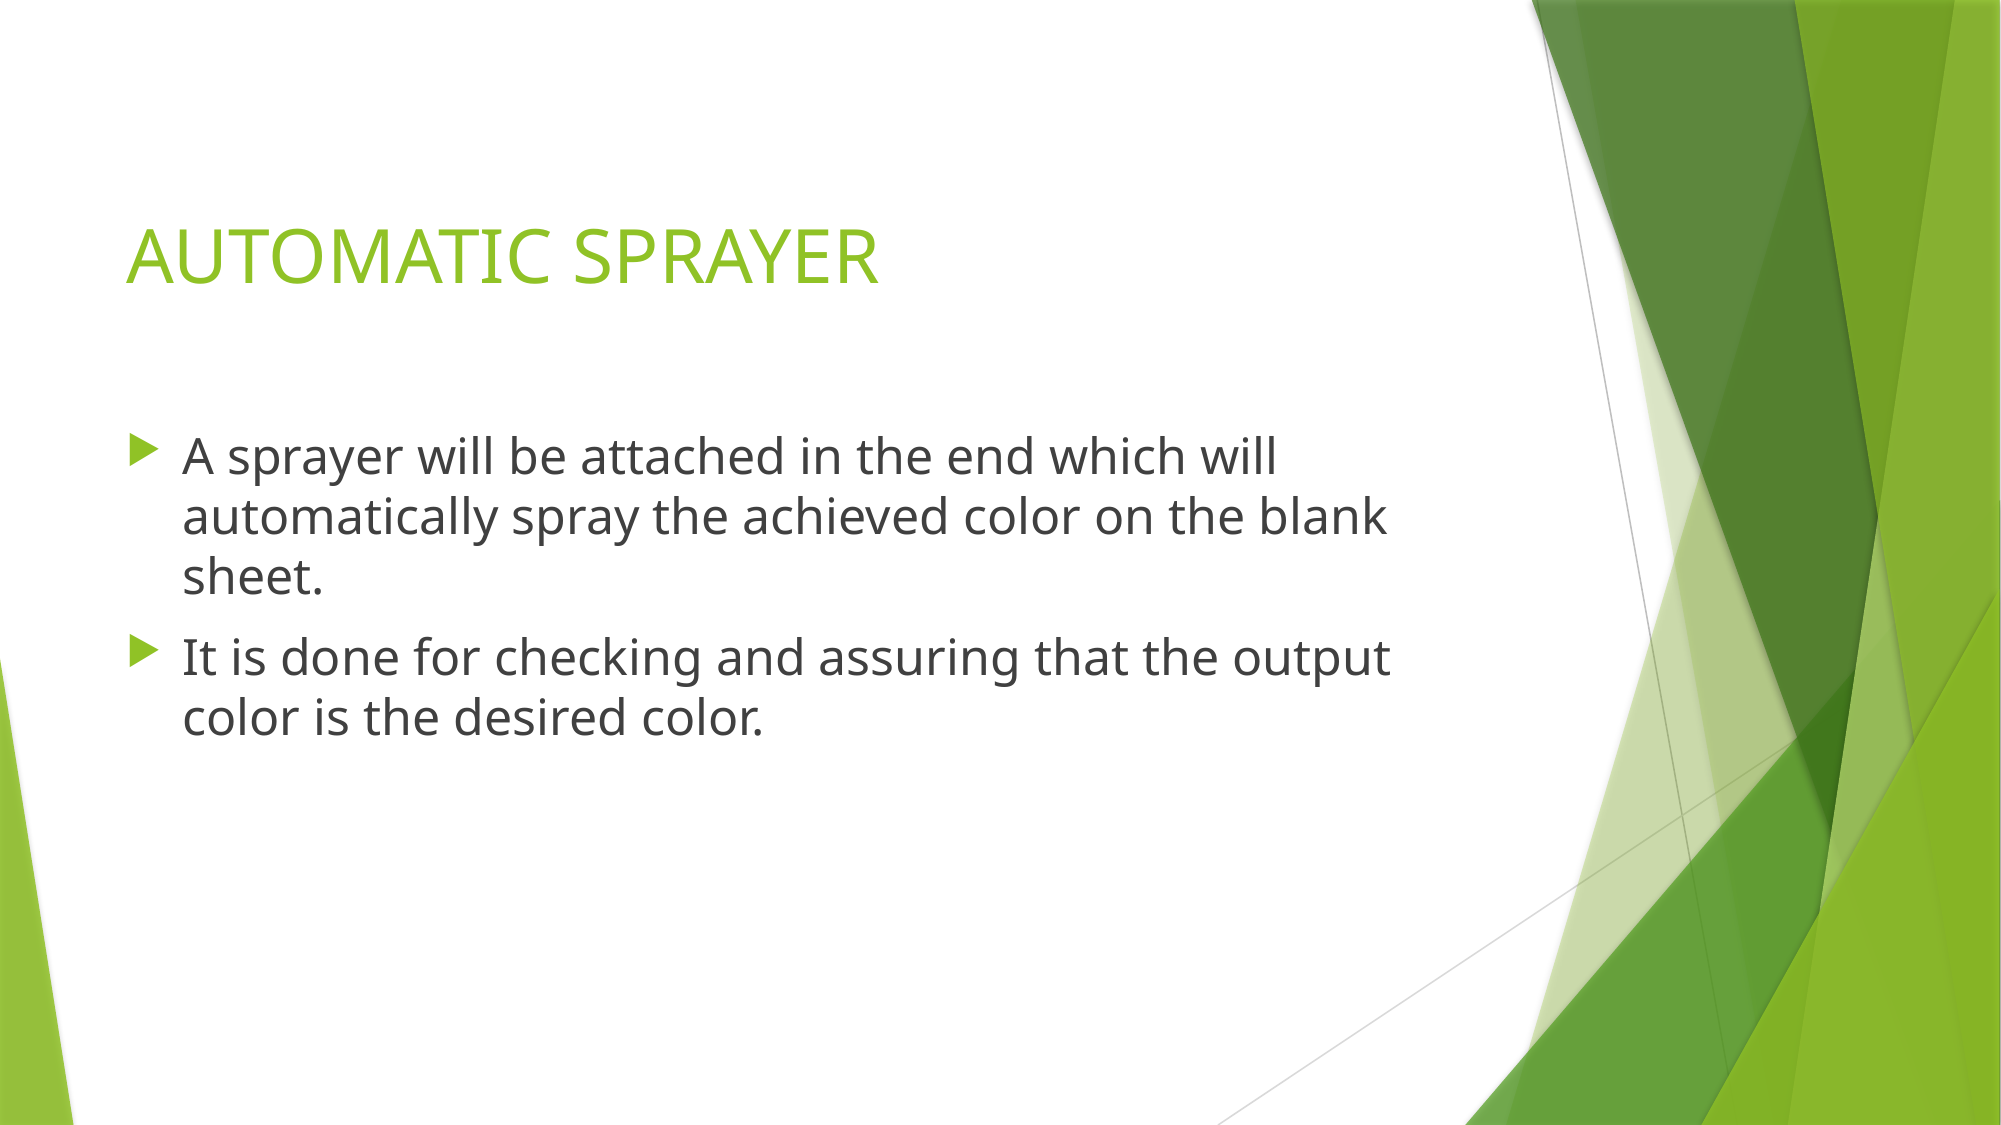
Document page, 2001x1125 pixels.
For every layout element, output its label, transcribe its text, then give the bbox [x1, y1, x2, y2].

title AUTOMATIC SPRAYER [111, 200, 1522, 417]
list A sprayer will be attached in the end which will automatically spray the achieved color on the blank sheet. It is done for checking and assuring that the output color is the desired color. [111, 417, 1522, 1055]
